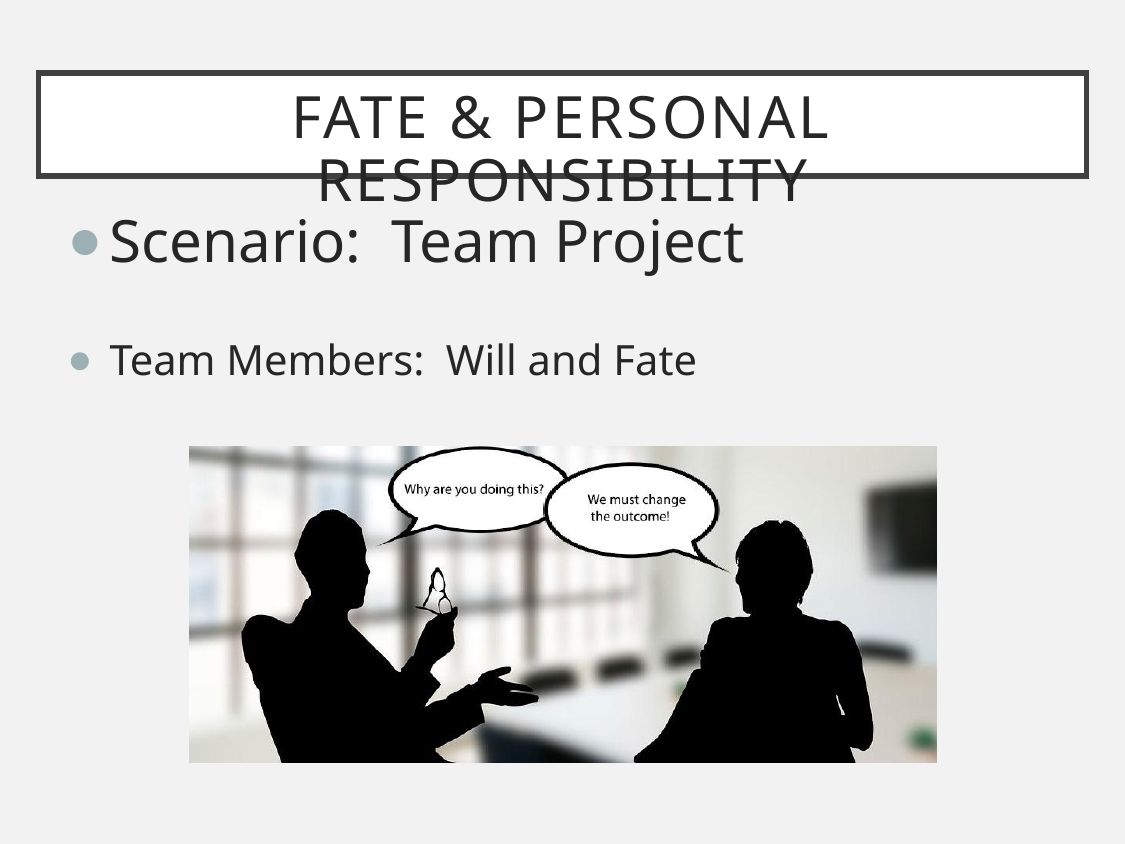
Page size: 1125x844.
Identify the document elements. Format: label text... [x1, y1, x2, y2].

picture [189, 446, 937, 763]
list Scenario: Team Project Team Members: Will and Fate [38, 189, 1087, 750]
title FATE & PERSONAL RESPONSIBILITY [36, 70, 1089, 179]
